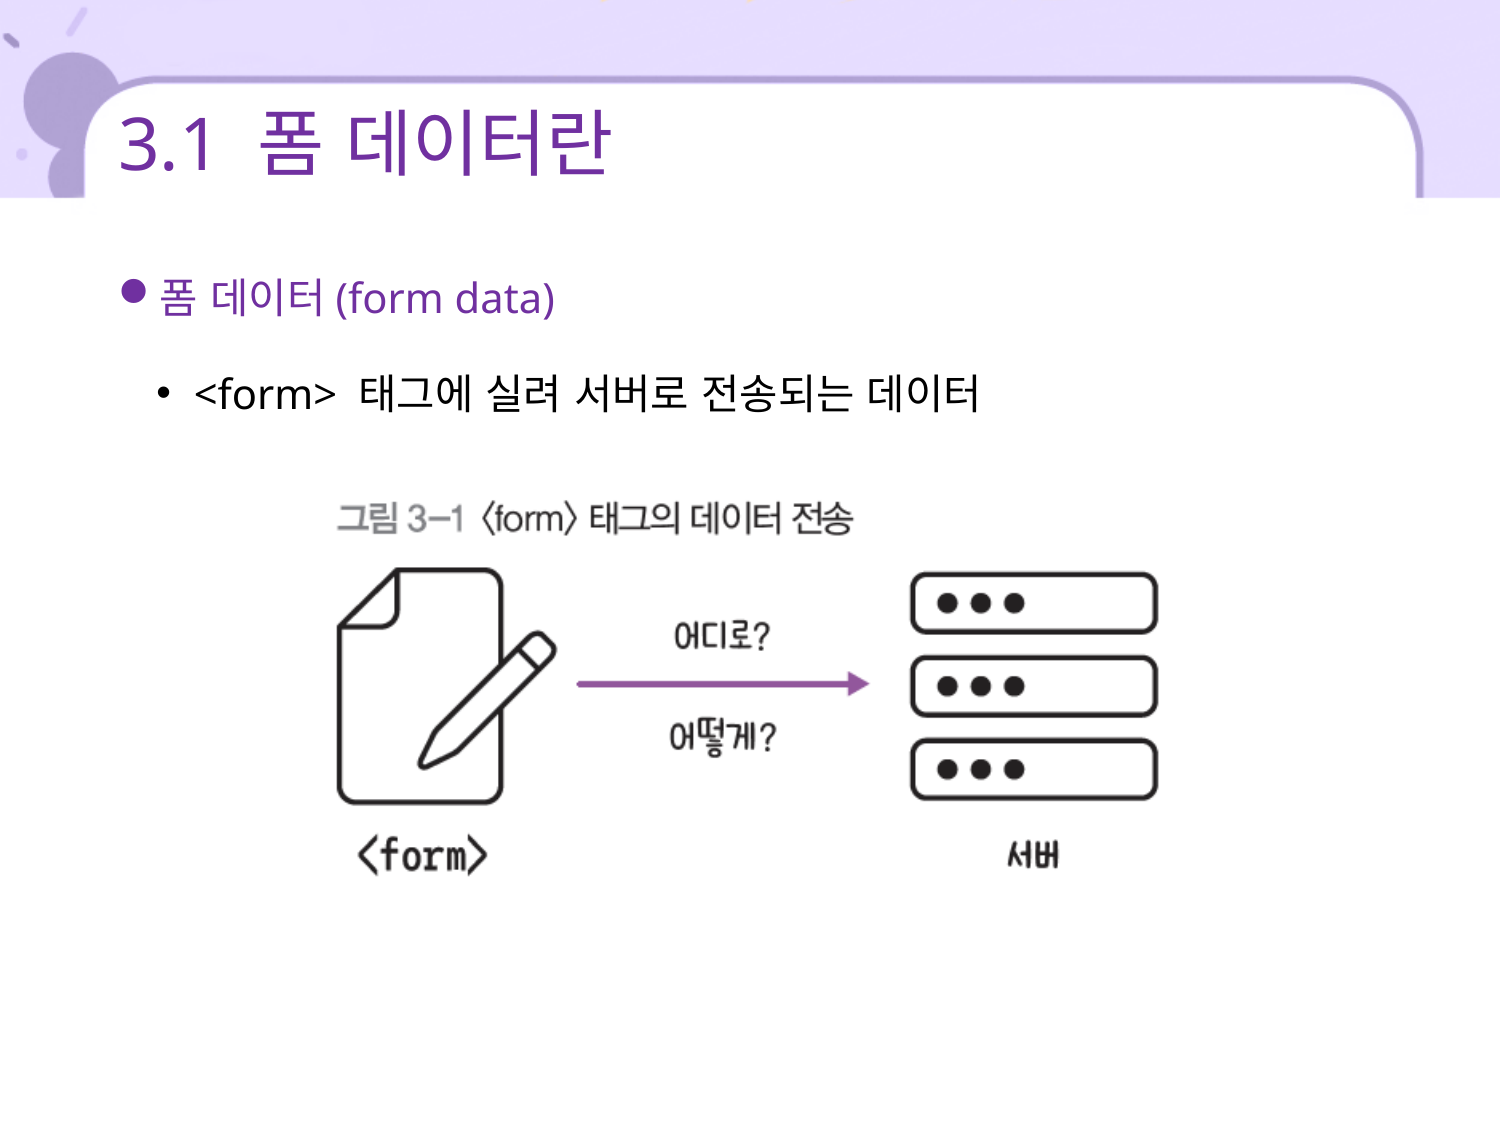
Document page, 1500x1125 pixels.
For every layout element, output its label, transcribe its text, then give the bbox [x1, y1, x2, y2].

title 3.1 폼 데이터란 [103, 80, 1397, 213]
list 폼 데이터(form data) <form> 태그에 실려 서버로 전송되는 데이터 [103, 238, 1397, 1067]
picture [0, 0, 1500, 1125]
